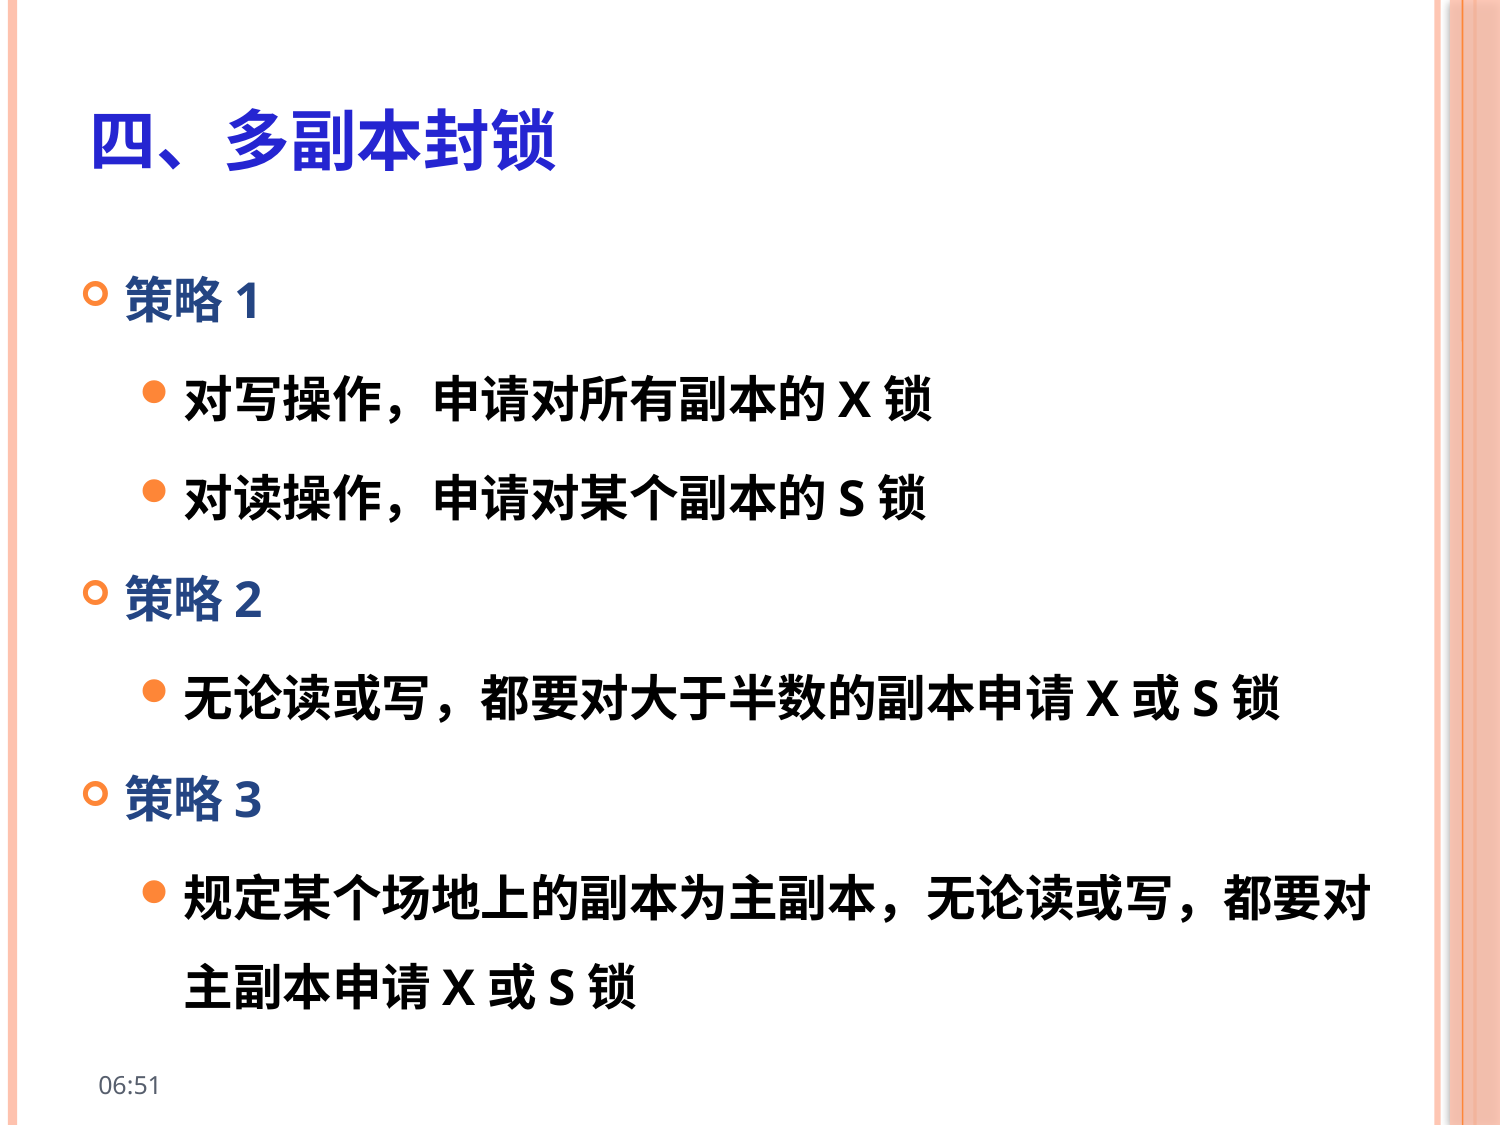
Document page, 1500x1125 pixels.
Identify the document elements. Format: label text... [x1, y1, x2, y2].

list 策略1 对写操作，申请对所有副本的X锁 对读操作，申请对某个副本的S锁 策略2 无论读或写，都要对大于半数的副本申请X或S锁 策略3 规定某个场地上的副本为主副本，无论读或写，都要对主副本申请X或S锁 [64, 231, 1402, 1032]
title 四、多副本封锁 [75, 45, 1300, 231]
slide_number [30, 1054, 231, 1118]
